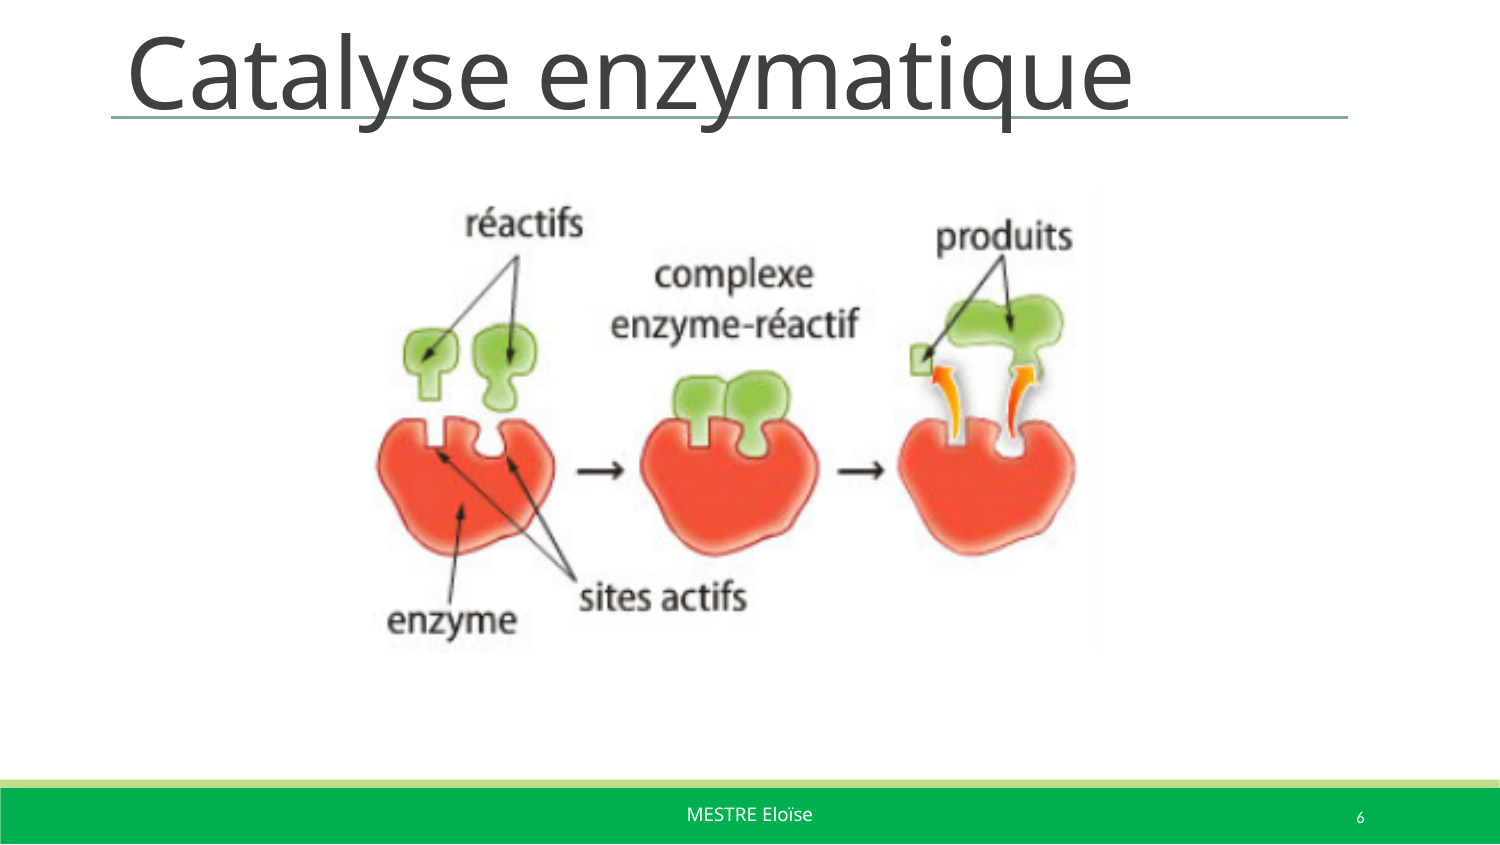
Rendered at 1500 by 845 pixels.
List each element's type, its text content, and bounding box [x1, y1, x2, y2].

slide_number 6 [1218, 795, 1380, 840]
title Catalyse enzymatique [110, 23, 1349, 138]
picture [355, 191, 1104, 653]
